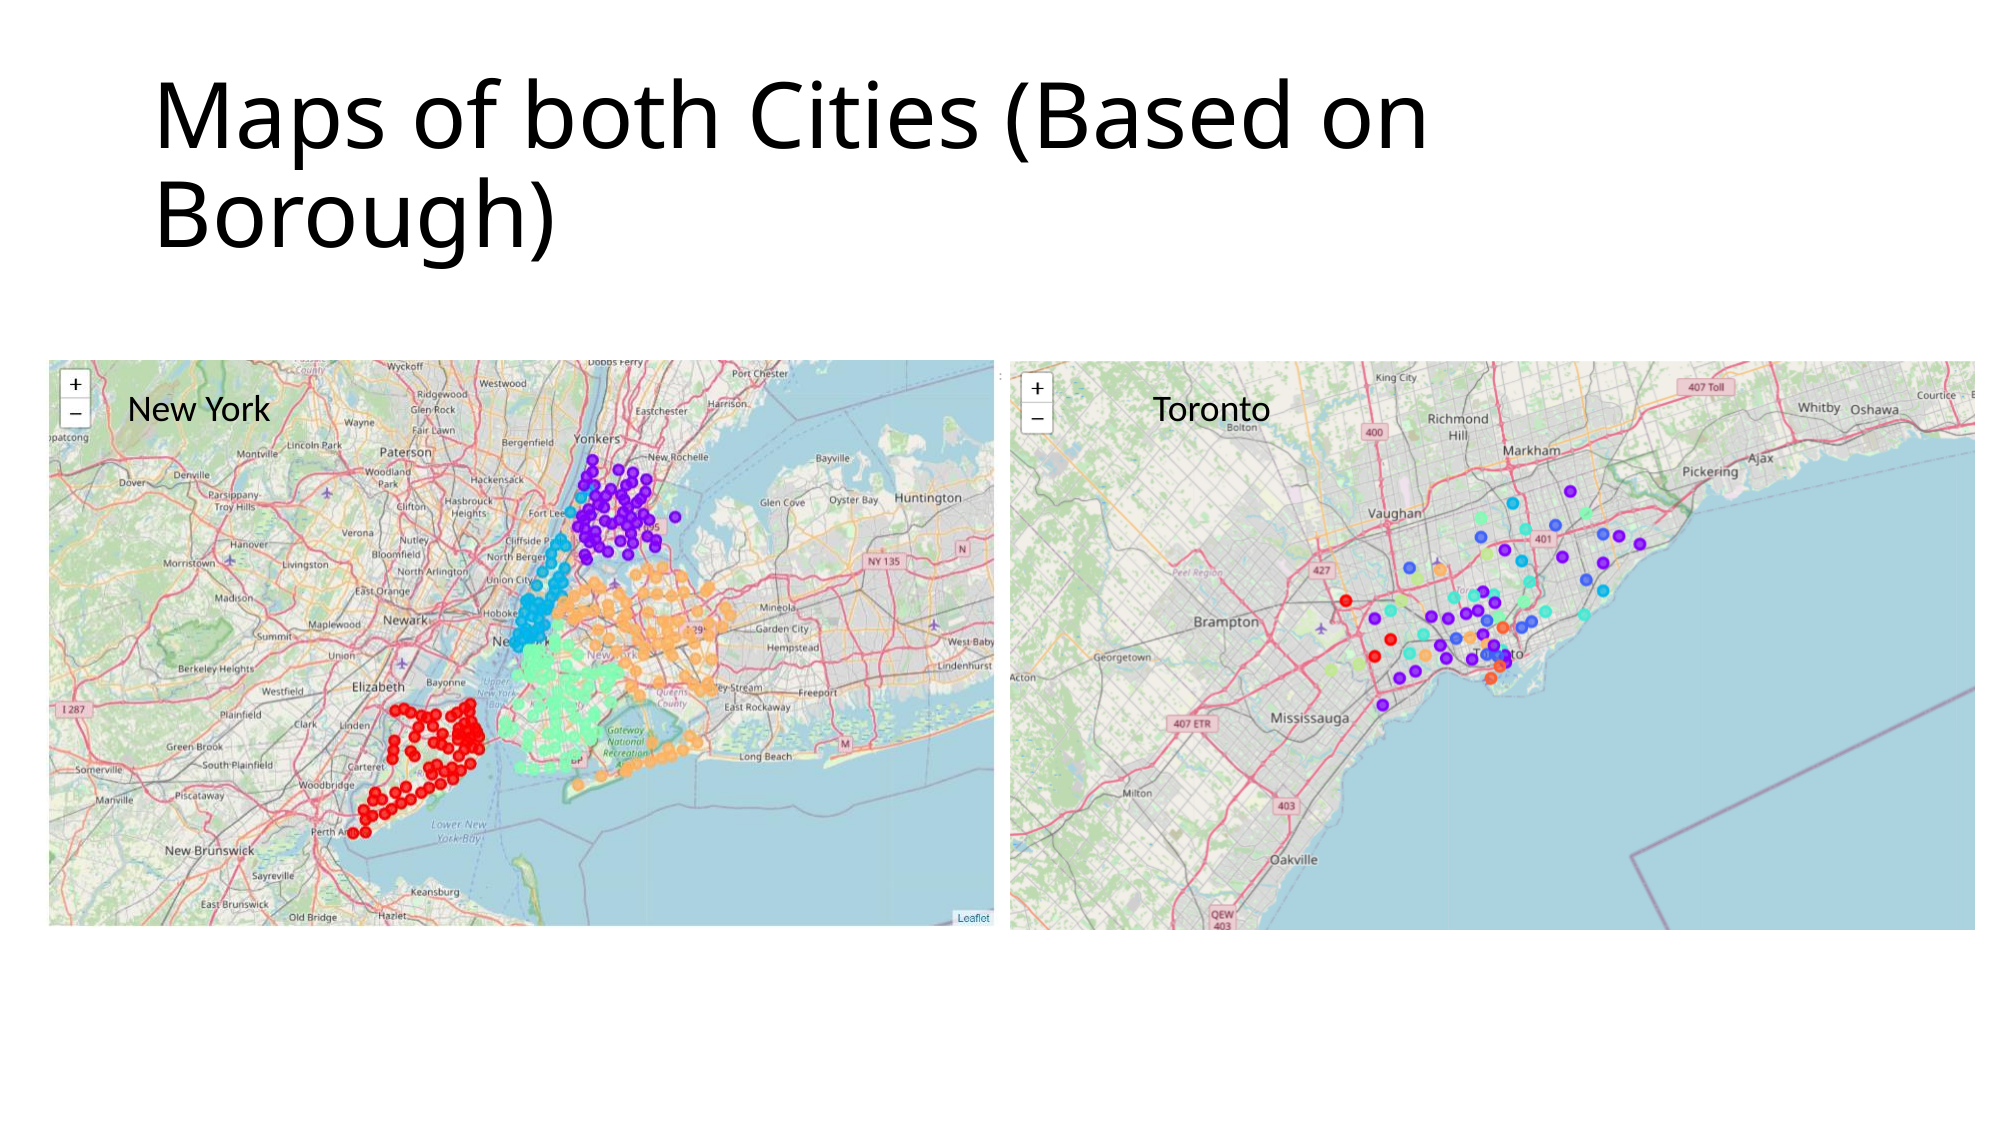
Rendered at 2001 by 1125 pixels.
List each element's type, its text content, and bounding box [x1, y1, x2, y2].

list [46, 360, 999, 927]
title Maps of both Cities (Based on Borough) [137, 59, 1863, 278]
picture [999, 360, 1975, 930]
